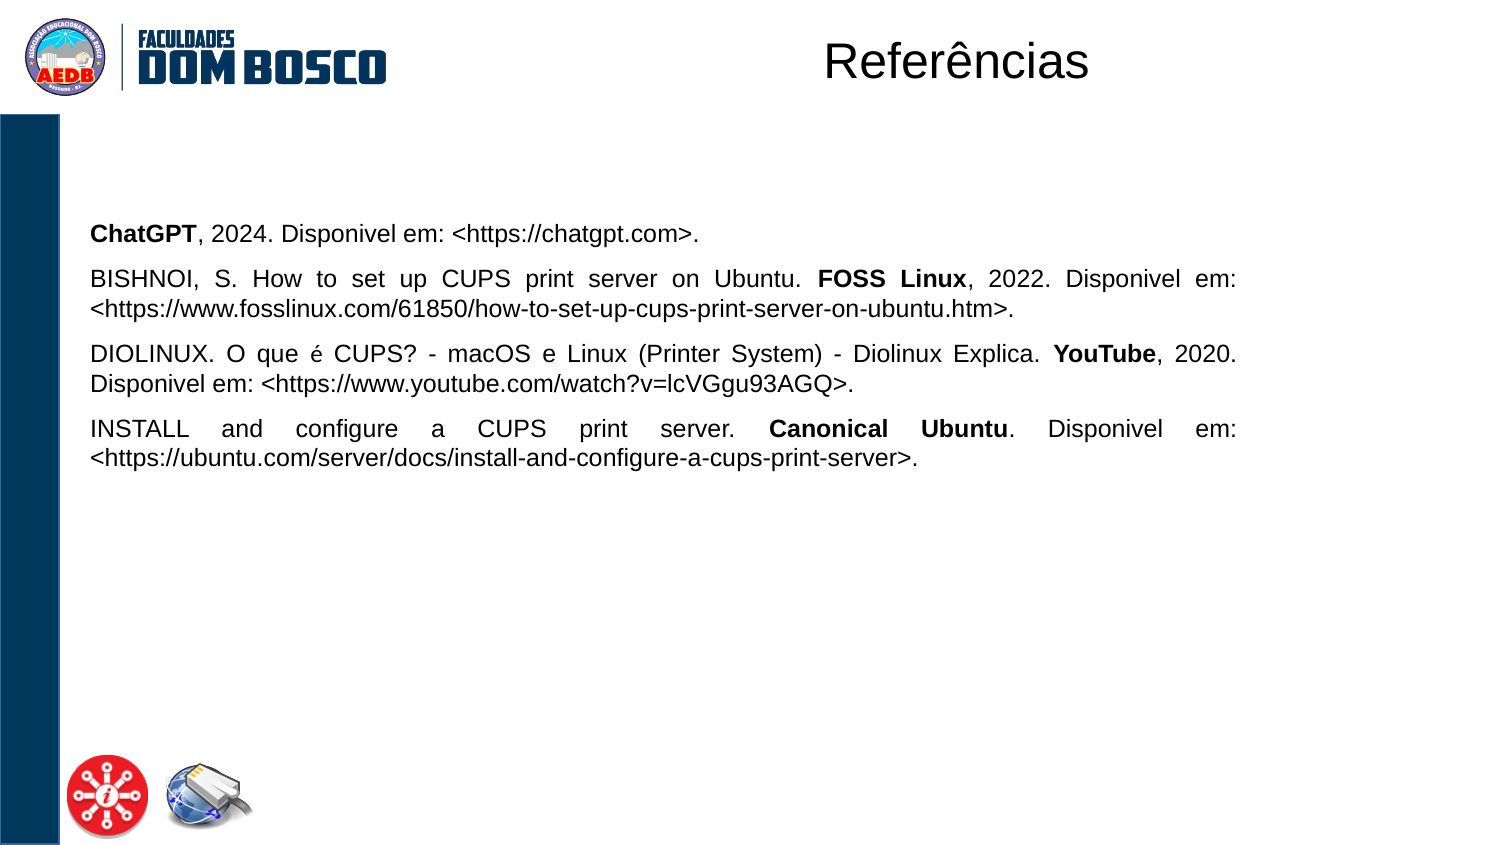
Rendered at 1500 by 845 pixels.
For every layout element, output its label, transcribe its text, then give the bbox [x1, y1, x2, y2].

text_box Referências [413, 0, 1500, 118]
picture [67, 755, 148, 839]
picture [158, 756, 260, 833]
picture [0, 0, 411, 115]
text_box ChatGPT, 2024. Disponivel em: <https://chatgpt.com>. BISHNOI, S. How to set up CUPS print server on Ubuntu. FOSS Linux, 2022. Disponivel em: <https://www.fosslinux.com/61850/how-to-set-up-cups-print-server-on-ubuntu.htm>. DIOLINUX. O que é CUPS? - macOS e Linux (Printer System) - Diolinux Explica. YouTube, 2020. Disponivel em: <https://www.youtube.com/watch?v=lcVGgu93AGQ>. INSTALL and configure a CUPS print server. Canonical Ubuntu. Disponivel em: <https://ubuntu.com/server/docs/install-and-configure-a-cups-print-server>. [90, 217, 1238, 627]
